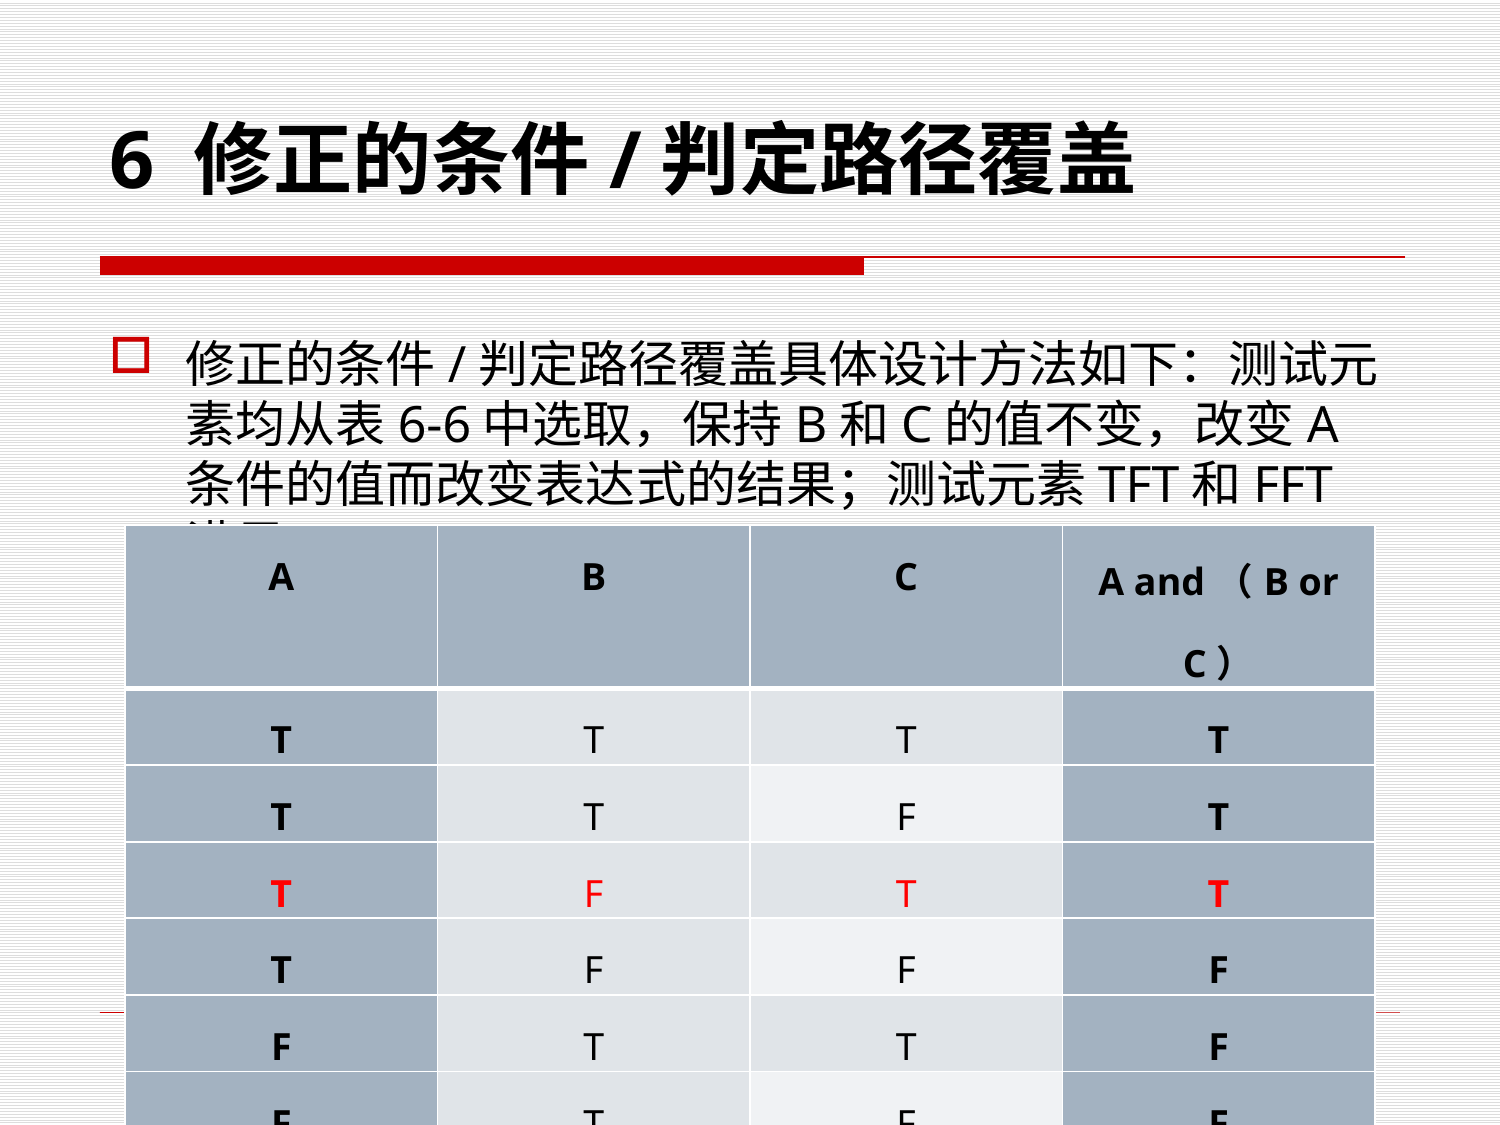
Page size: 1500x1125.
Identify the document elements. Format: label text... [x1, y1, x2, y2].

table_cell F [438, 843, 749, 917]
table_cell T [1063, 766, 1374, 841]
table_cell F [1063, 1072, 1374, 1125]
table_cell T [438, 996, 749, 1071]
table_cell F [438, 919, 749, 994]
table_cell F [1063, 919, 1374, 994]
table_cell T [1063, 691, 1374, 764]
table_cell T [126, 766, 437, 841]
table_cell F [1063, 996, 1374, 1071]
table_header A and（B or C） [1063, 526, 1374, 686]
table_cell T [126, 843, 437, 917]
list 修正的条件/判定路径覆盖具体设计方法如下：测试元素均从表6-6中选取，保持B和C的值不变，改变A条件的值而改变表达式的结果；测试元素TFT和FFT满足 [93, 324, 1407, 1025]
table_cell F [126, 996, 437, 1071]
table_cell T [751, 691, 1062, 764]
table_cell T [1063, 843, 1374, 917]
table_cell T [438, 766, 749, 841]
table_cell F [751, 766, 1062, 841]
table_cell T [438, 1072, 749, 1125]
table_cell F [751, 1072, 1062, 1125]
table_cell T [126, 919, 437, 994]
table_header C [751, 526, 1062, 686]
table_cell T [126, 691, 437, 764]
table_cell T [751, 843, 1062, 917]
table_header A [126, 526, 437, 686]
title 6 修正的条件/判定路径覆盖 [94, 12, 1407, 212]
table_cell F [126, 1072, 437, 1125]
table_cell T [438, 691, 749, 764]
table_header B [438, 526, 749, 686]
table_cell T [751, 996, 1062, 1071]
table_cell F [751, 919, 1062, 994]
